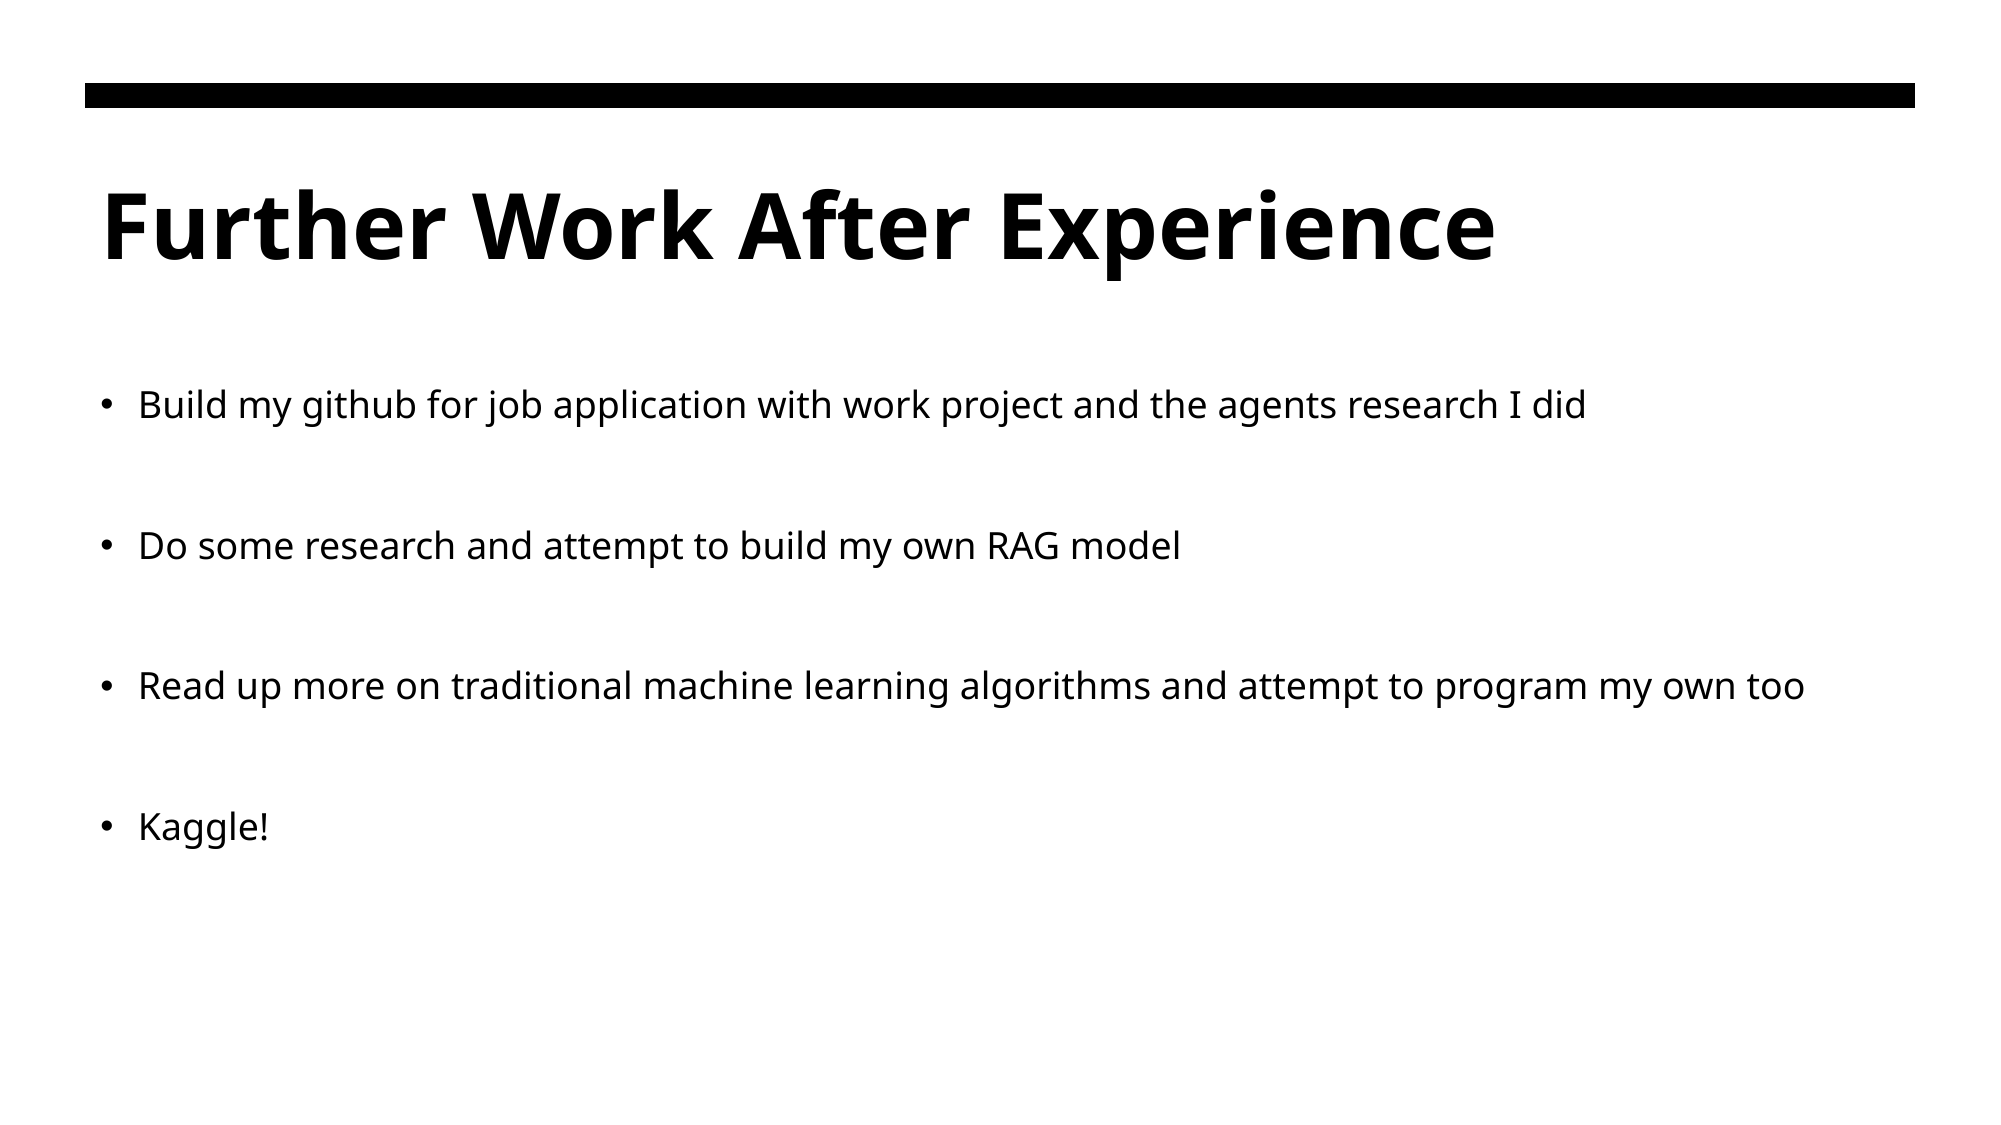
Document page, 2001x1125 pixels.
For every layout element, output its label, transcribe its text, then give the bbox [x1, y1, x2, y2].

title Further Work After Experience [85, 160, 1916, 369]
list Build my github for job application with work project and the agents research I did Do some research and attempt to build my own RAG model Read up more on traditional machine learning algorithms and attempt to program my own too Kaggle! [85, 369, 1916, 1041]
